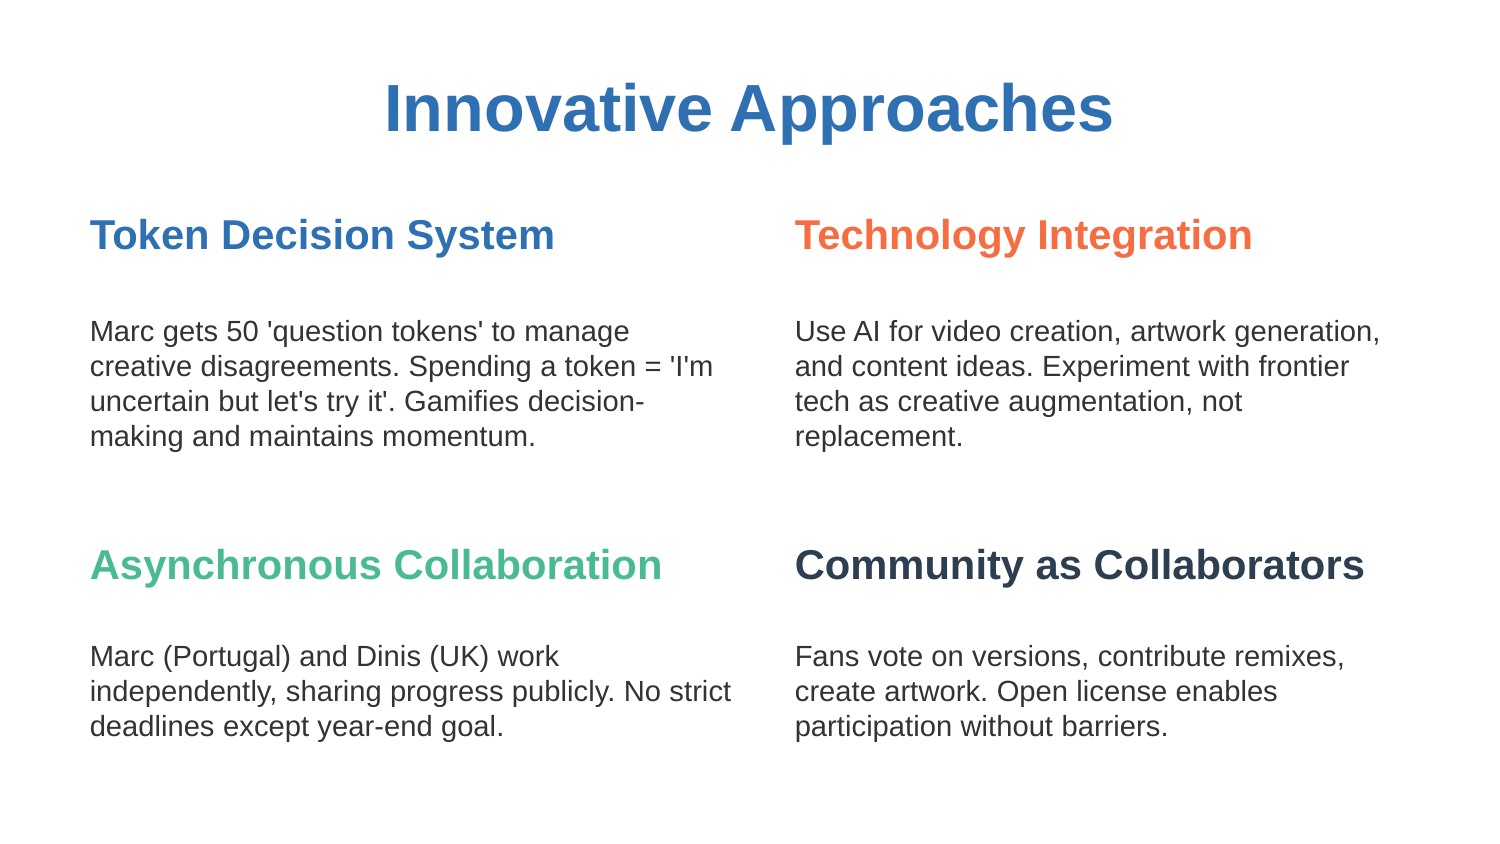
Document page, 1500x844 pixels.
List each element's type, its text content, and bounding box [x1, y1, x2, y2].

text_box Innovative Approaches [74, 44, 1425, 165]
text_box Asynchronous Collaboration [74, 524, 750, 599]
text_box Fans vote on versions, contribute remixes, create artwork. Open license enables participation without barriers. [779, 599, 1425, 780]
text_box Use AI for video creation, artwork generation, and content ideas. Experiment with frontier tech as creative augmentation, not replacement. [779, 269, 1425, 495]
text_box Token Decision System [74, 194, 750, 269]
text_box Marc (Portugal) and Dinis (UK) work independently, sharing progress publicly. No strict deadlines except year-end goal. [74, 599, 750, 780]
text_box Community as Collaborators [779, 524, 1425, 599]
text_box Marc gets 50 'question tokens' to manage creative disagreements. Spending a token = 'I'm uncertain but let's try it'. Gamifies decision-making and maintains momentum. [74, 269, 750, 495]
text_box Technology Integration [779, 194, 1425, 269]
